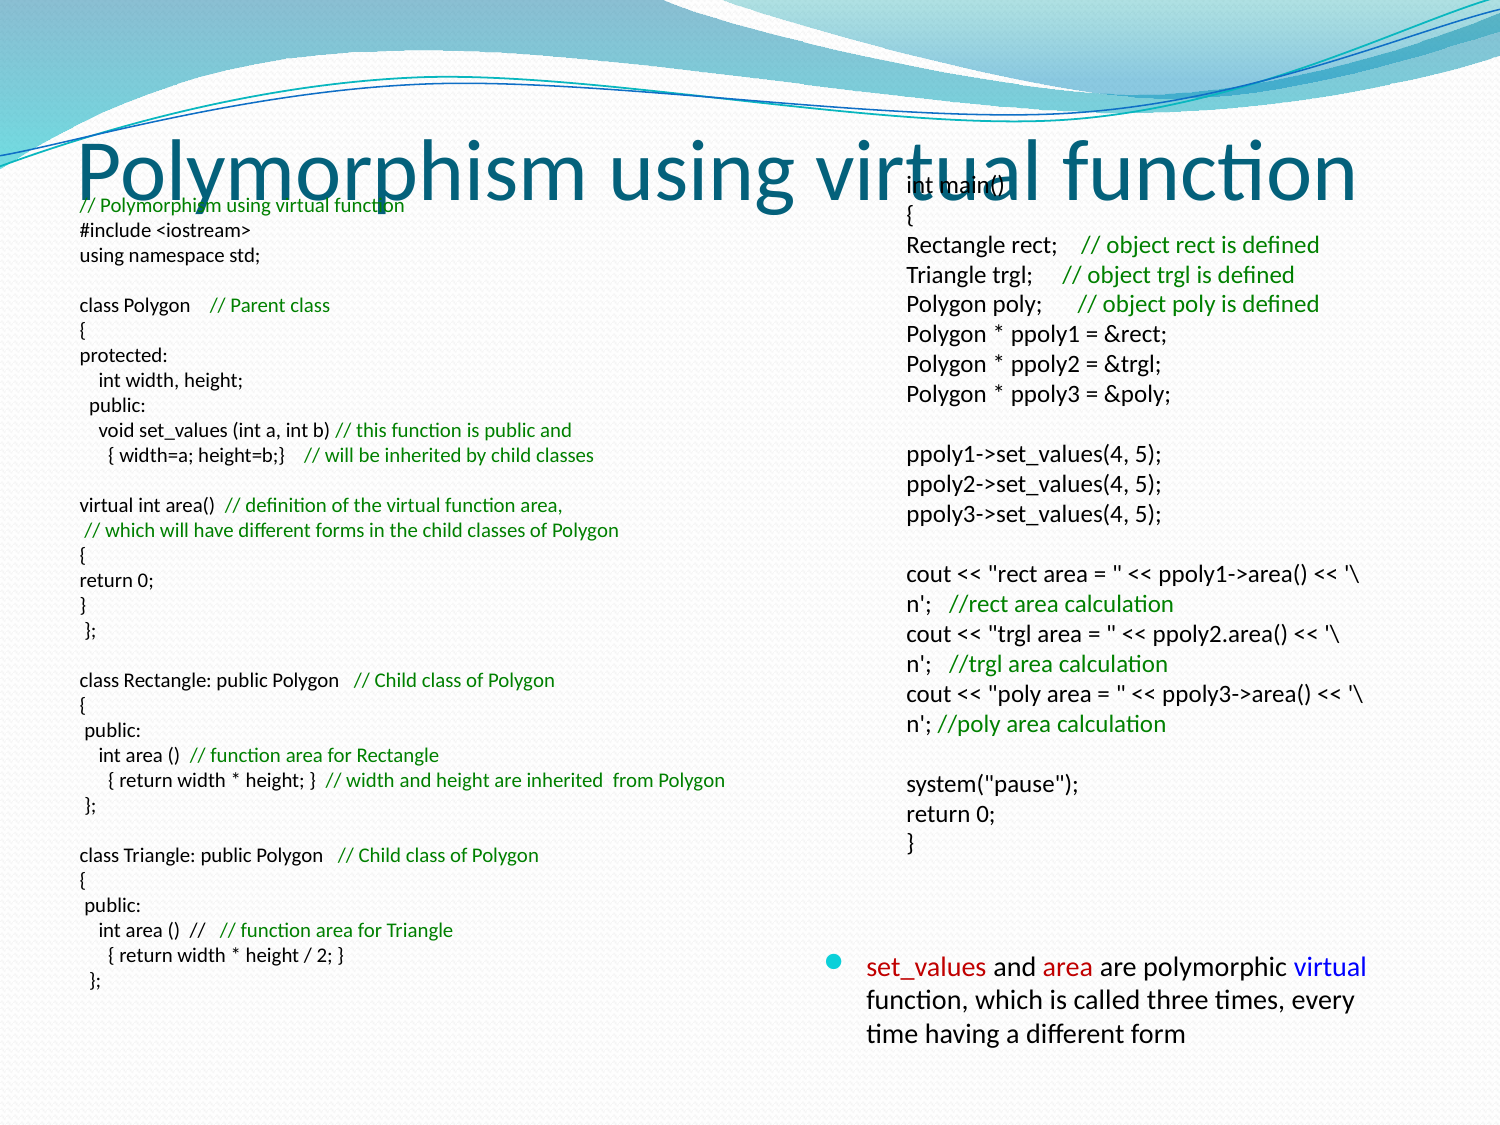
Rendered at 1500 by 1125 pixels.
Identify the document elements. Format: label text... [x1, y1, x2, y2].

list set_values and area are polymorphic virtual function, which is called three times, every time having a different form [809, 940, 1424, 1093]
title Polymorphism using virtual function [76, 30, 1427, 219]
text_box int main() { Rectangle rect; // object rect is defined Triangle trgl; // object trgl is defined Polygon poly; // object poly is defined Polygon * ppoly1 = &rect; Polygon * ppoly2 = &trgl; Polygon * ppoly3 = &poly; ppoly1->set_values(4, 5); ppoly2->set_values(4, 5); ppoly3->set_values(4, 5); cout << "rect area = " << ppoly1->area() << '\n'; //rect area calculation cout << "trgl area = " << ppoly2.area() << '\n'; //trgl area calculation cout << "poly area = " << ppoly3->area() << '\n'; //poly area calculation system("pause"); return 0; } [891, 160, 1424, 865]
text_box // Polymorphism using virtual function #include <iostream> using namespace std; class Polygon // Parent class { protected: int width, height; public: void set_values (int a, int b) // this function is public and { width=a; height=b;} // will be inherited by child classes virtual int area() // definition of the virtual function area, // which will have different forms in the child classes of Polygon { return 0; } }; class Rectangle: public Polygon // Child class of Polygon { public: int area () // function area for Rectangle { return width * height; } // width and height are inherited from Polygon }; class Triangle: public Polygon // Child class of Polygon { public: int area () // // function area for Triangle { return width * height / 2; } }; [64, 184, 1022, 1034]
